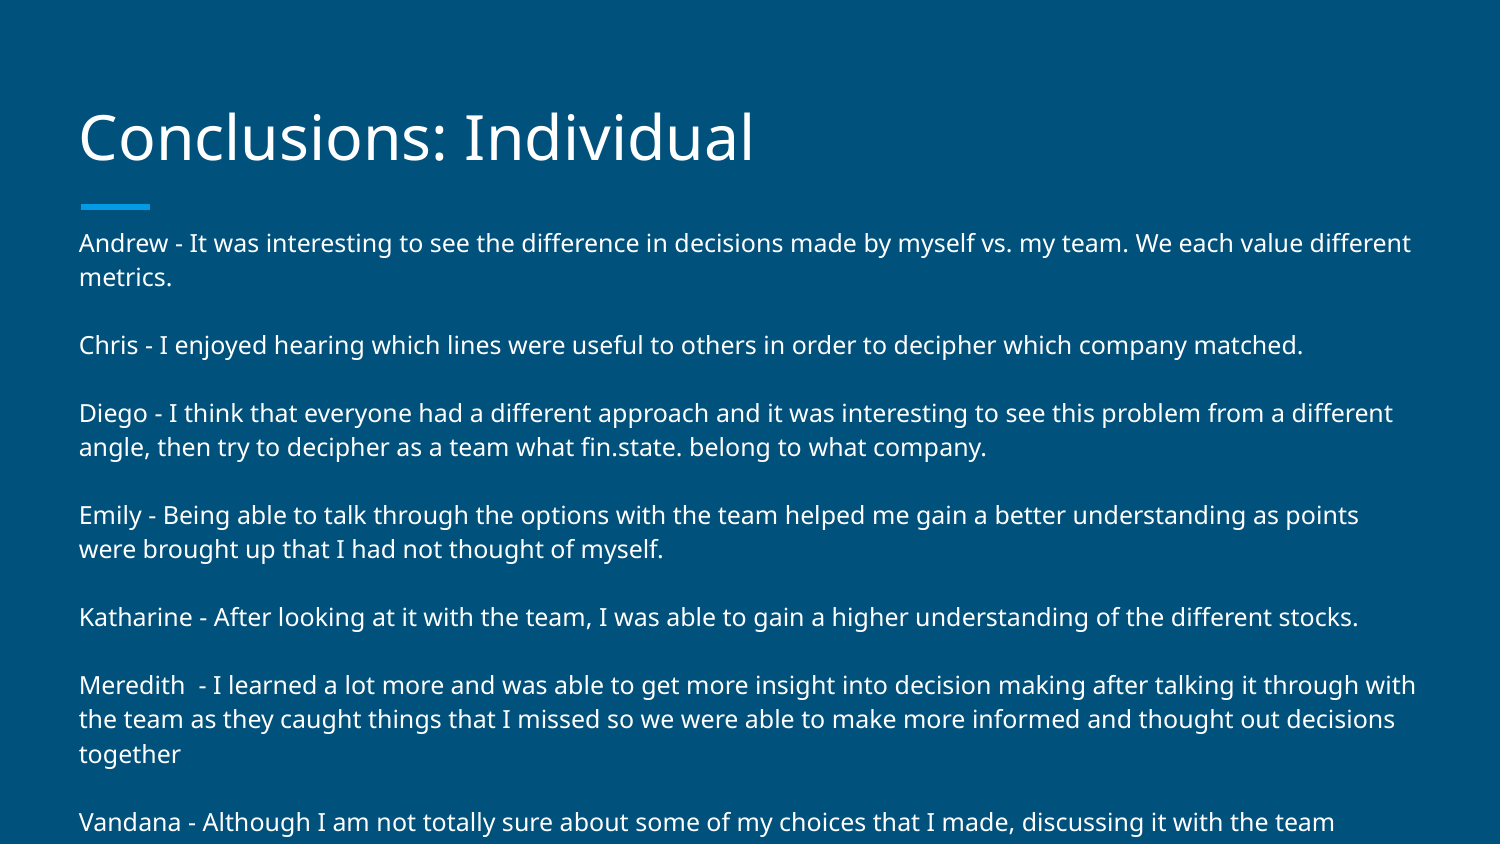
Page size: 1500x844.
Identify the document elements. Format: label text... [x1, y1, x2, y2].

picture [1232, 816, 1238, 829]
picture [576, 813, 584, 830]
picture [227, 816, 233, 829]
picture [724, 813, 729, 830]
picture [383, 818, 389, 830]
picture [353, 818, 359, 830]
picture [1027, 813, 1034, 829]
picture [361, 818, 367, 830]
picture [621, 818, 627, 830]
list Andrew - It was interesting to see the difference in decisions made by myself vs. my team. We each value different metrics. Chris - I enjoyed hearing which lines were useful to others in order to decipher which company matched. Diego - I think that everyone had a different approach and it was interesting to see this problem from a different angle, then try to decipher as a team what fin.state. belong to what company. Emily - Being able to talk through the options with the team helped me gain a better understanding as points were brought up that I had not thought of myself. Katharine - After looking at it with the team, I was able to gain a higher understanding of the different stocks. Meredith - I learned a lot more and was able to get more insight into decision making after talking it through with the team as they caught things that I missed so we were able to make more informed and thought out decisions together Vandana - Although I am not totally sure about some of my choices that I made, discussing it with the team helped me understand the analysis a lot better [63, 208, 1437, 802]
picture [541, 820, 551, 827]
picture [1318, 818, 1324, 830]
picture [425, 815, 431, 829]
picture [842, 819, 852, 826]
picture [669, 818, 676, 830]
picture [1277, 816, 1283, 829]
picture [206, 820, 216, 827]
picture [997, 820, 1007, 828]
picture [875, 815, 881, 829]
picture [948, 818, 955, 830]
picture [1159, 818, 1165, 830]
picture [236, 813, 244, 830]
title Conclusions: Individual [63, 75, 1437, 188]
picture [688, 820, 698, 827]
picture [1201, 816, 1207, 829]
picture [913, 816, 919, 829]
picture [449, 815, 455, 829]
picture [743, 818, 750, 830]
picture [486, 826, 491, 836]
picture [409, 816, 415, 829]
picture [1286, 820, 1296, 827]
picture [1257, 820, 1267, 828]
picture [114, 818, 120, 830]
picture [1327, 818, 1333, 830]
